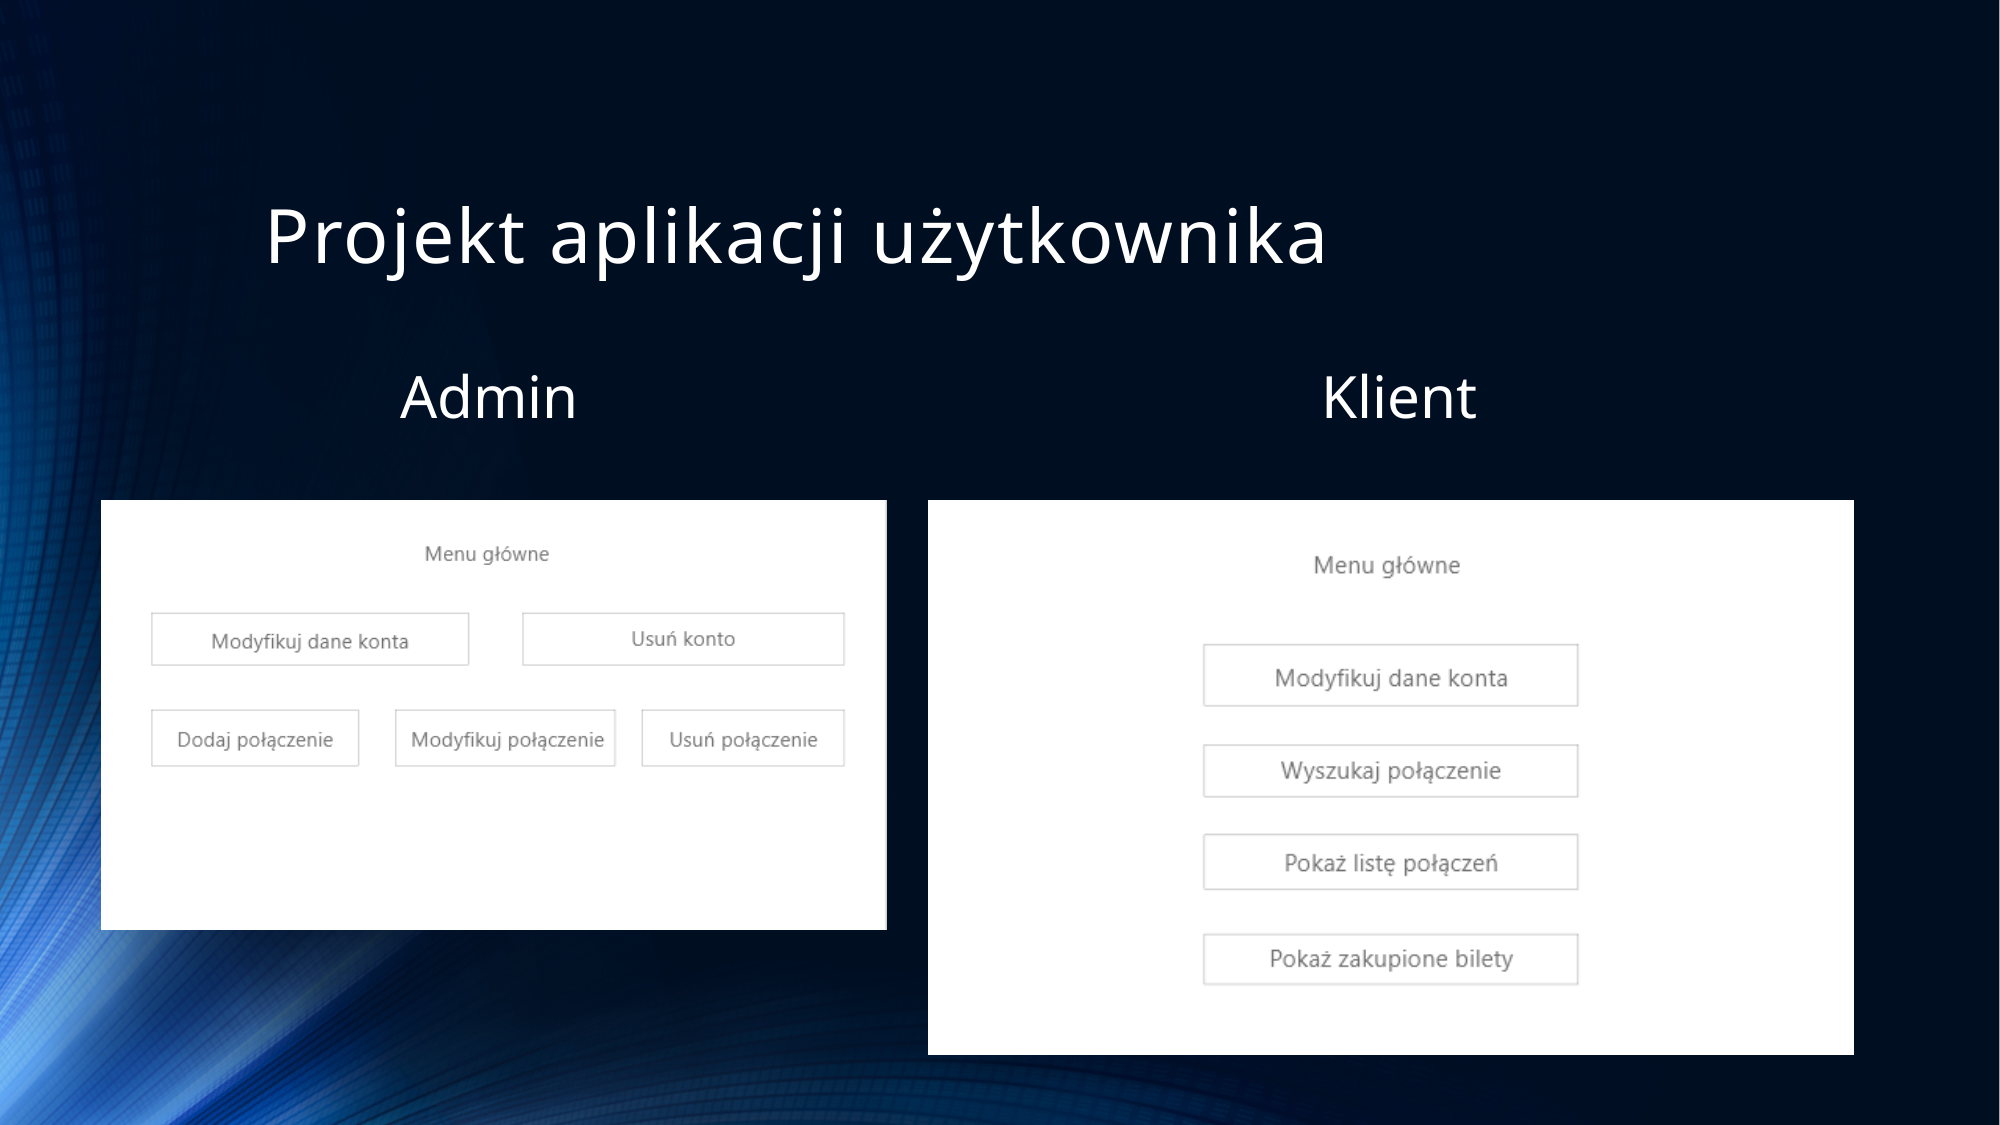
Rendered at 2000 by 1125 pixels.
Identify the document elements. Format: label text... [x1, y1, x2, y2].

title Projekt aplikacji użytkownika [249, 62, 1750, 288]
picture [0, 0, 2000, 1125]
text_box Klient [1306, 353, 1614, 438]
text_box Admin [385, 353, 693, 438]
